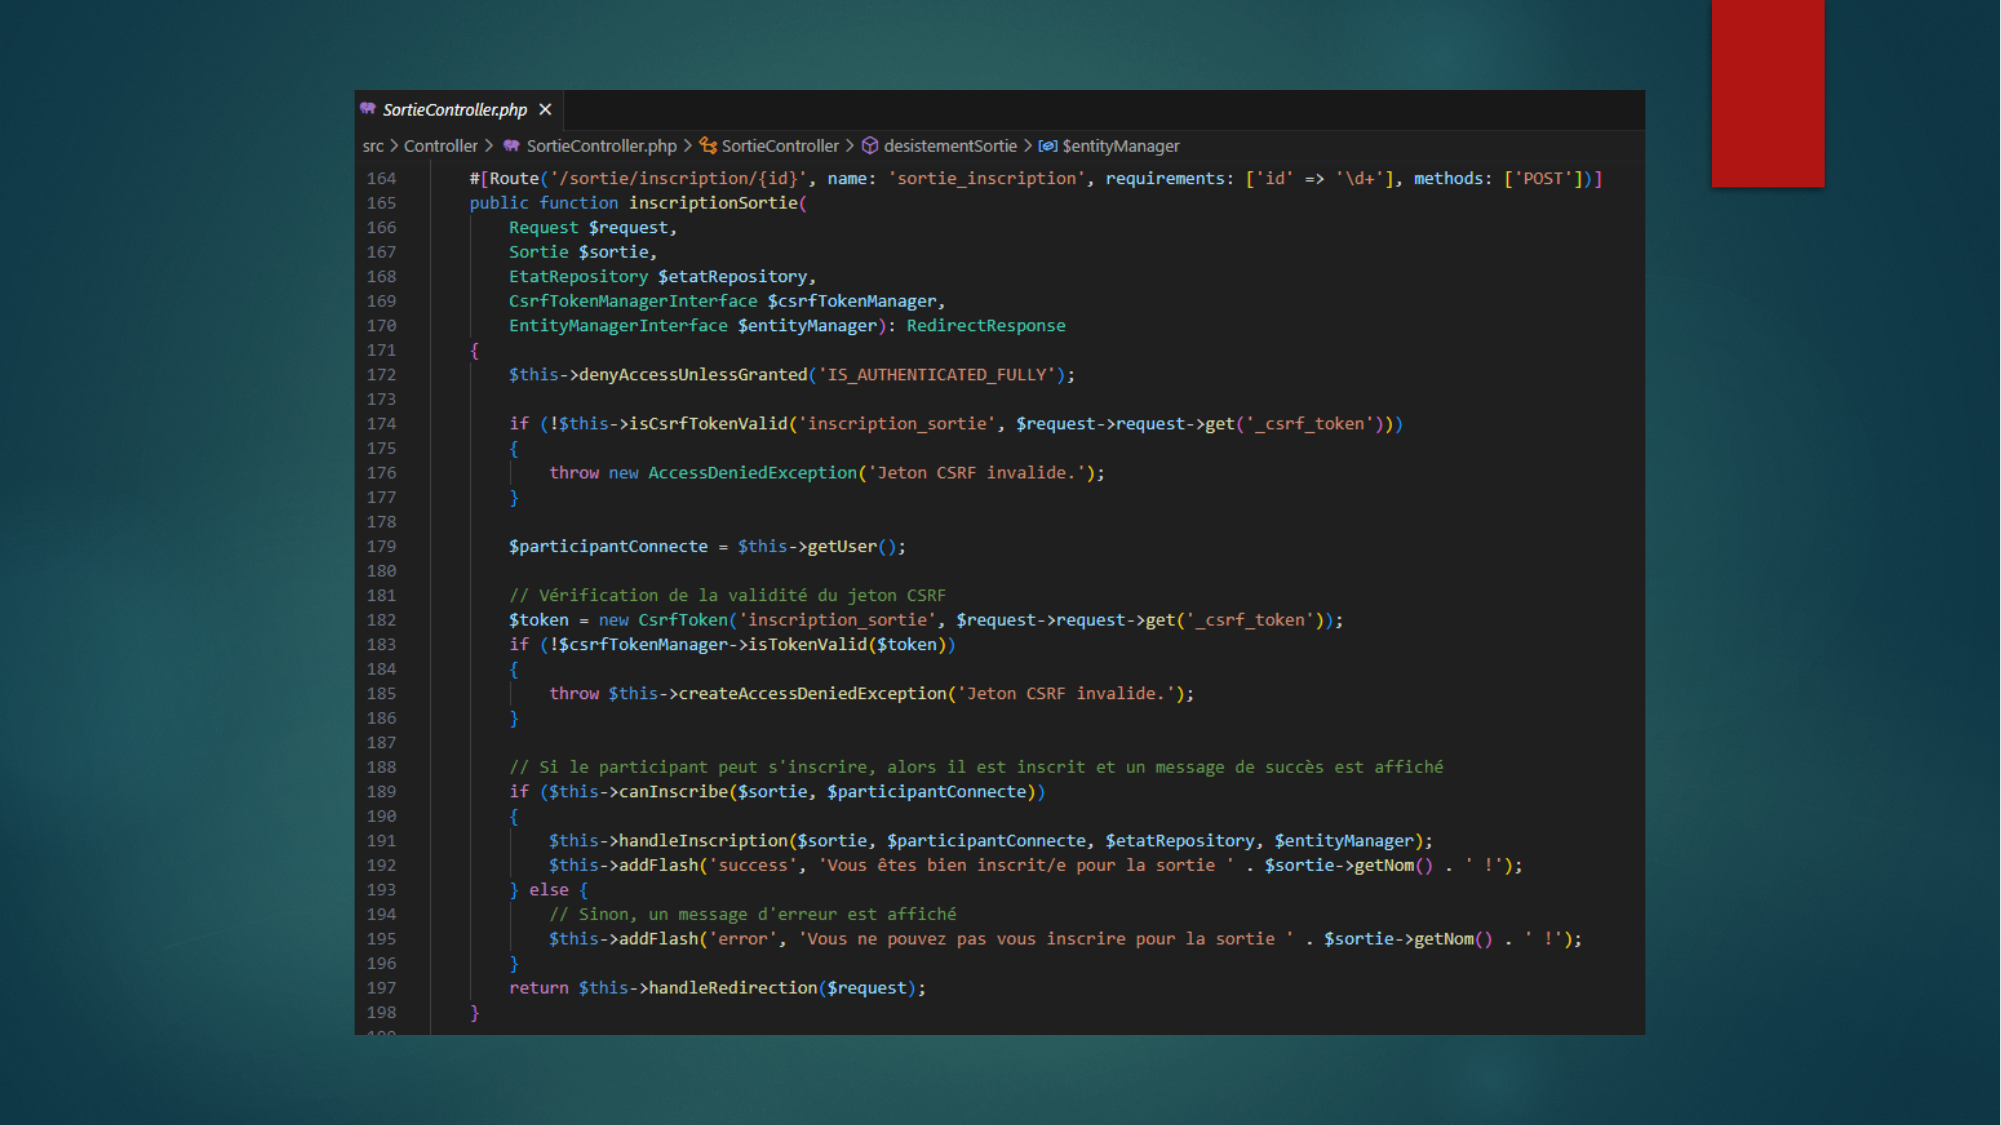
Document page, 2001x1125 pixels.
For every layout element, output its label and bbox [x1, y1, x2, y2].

picture [0, 0, 1646, 1125]
